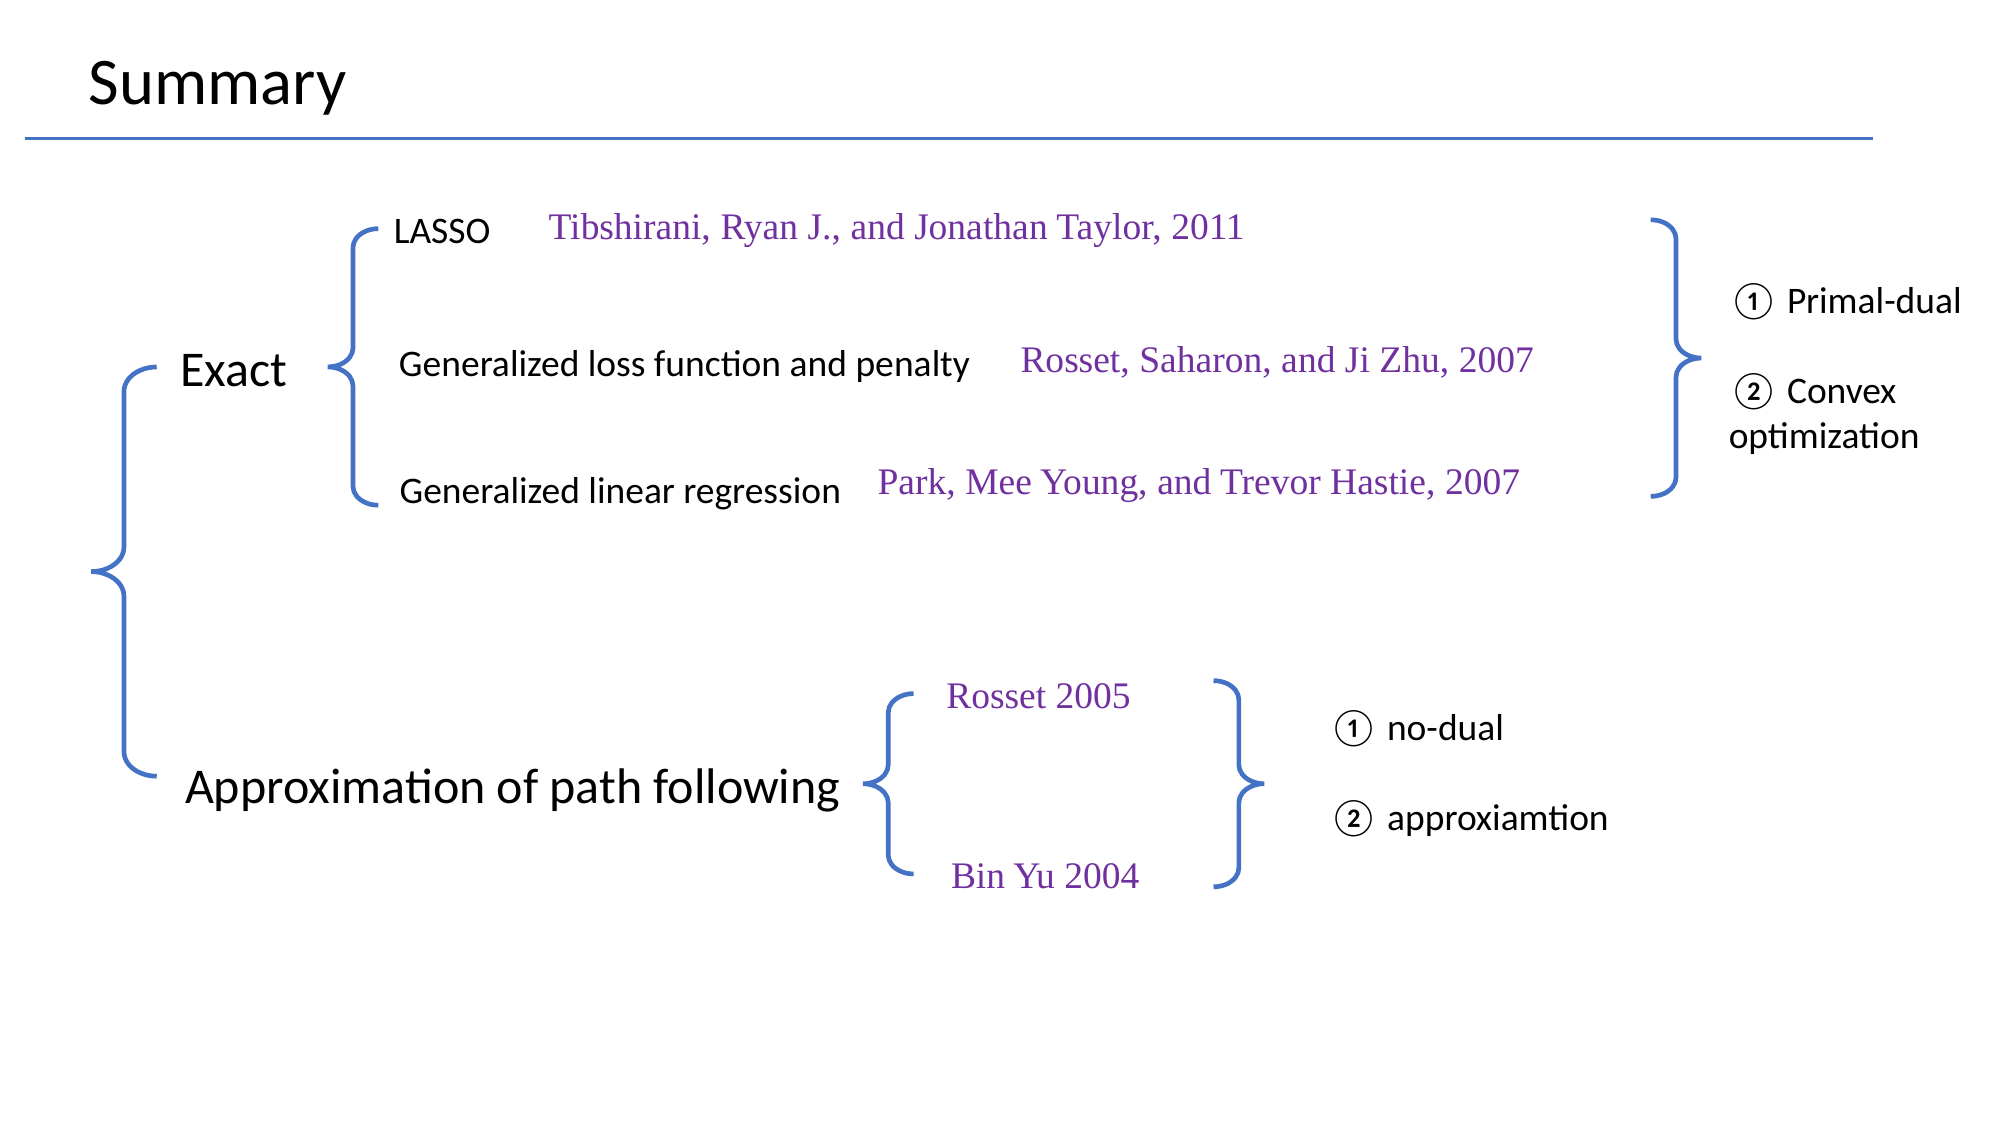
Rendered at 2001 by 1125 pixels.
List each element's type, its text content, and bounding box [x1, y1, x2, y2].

text_box ① Primal-dual ② Convex optimization [1714, 268, 1980, 464]
text_box Bin Yu 2004 [936, 843, 1191, 904]
text_box Generalized linear regression [384, 458, 857, 519]
text_box [862, 692, 914, 876]
text_box [327, 227, 379, 507]
text_box Exact [165, 329, 303, 404]
text_box Summary [73, 30, 377, 126]
text_box Approximation of path following [170, 745, 856, 821]
text_box ① no-dual ② approxiamtion [1314, 695, 1634, 845]
text_box Tibshirani, Ryan J., and Jonathan Taylor, 2011 [534, 194, 1594, 255]
text_box Rosset, Saharon, and Ji Zhu, 2007 [1005, 327, 1650, 388]
text_box [1213, 679, 1265, 889]
text_box Rosset 2005 [931, 663, 1196, 724]
text_box Park, Mee Young, and Trevor Hastie, 2007 [862, 449, 1863, 510]
text_box [1650, 218, 1702, 498]
text_box Generalized loss function and penalty [384, 331, 994, 391]
text_box LASSO [379, 198, 506, 259]
text_box [91, 365, 157, 778]
